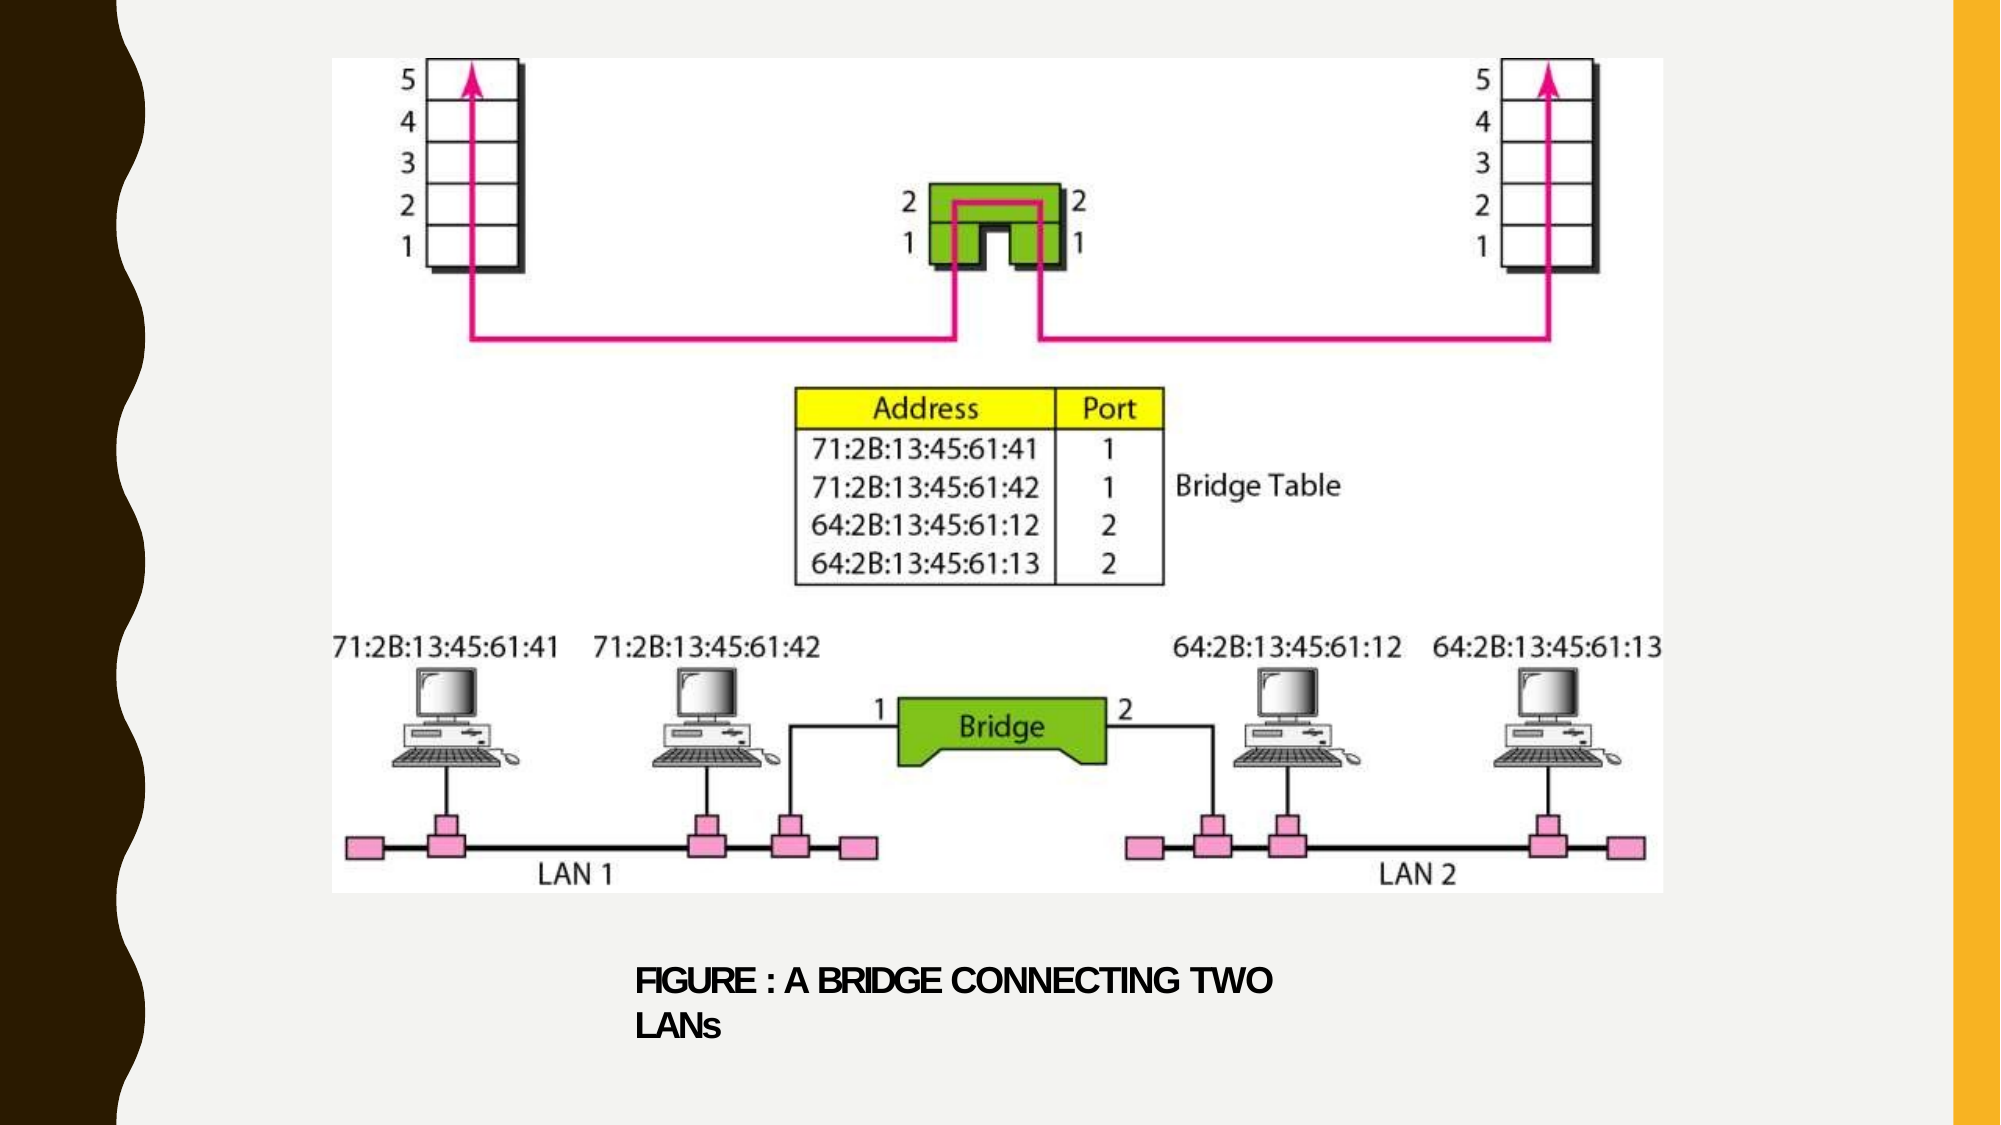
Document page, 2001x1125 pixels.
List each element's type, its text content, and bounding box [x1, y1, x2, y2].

text_box [332, 58, 1664, 893]
text_box FIGURE : A BRIDGE CONNECTING TWO LANs [632, 954, 1368, 1047]
